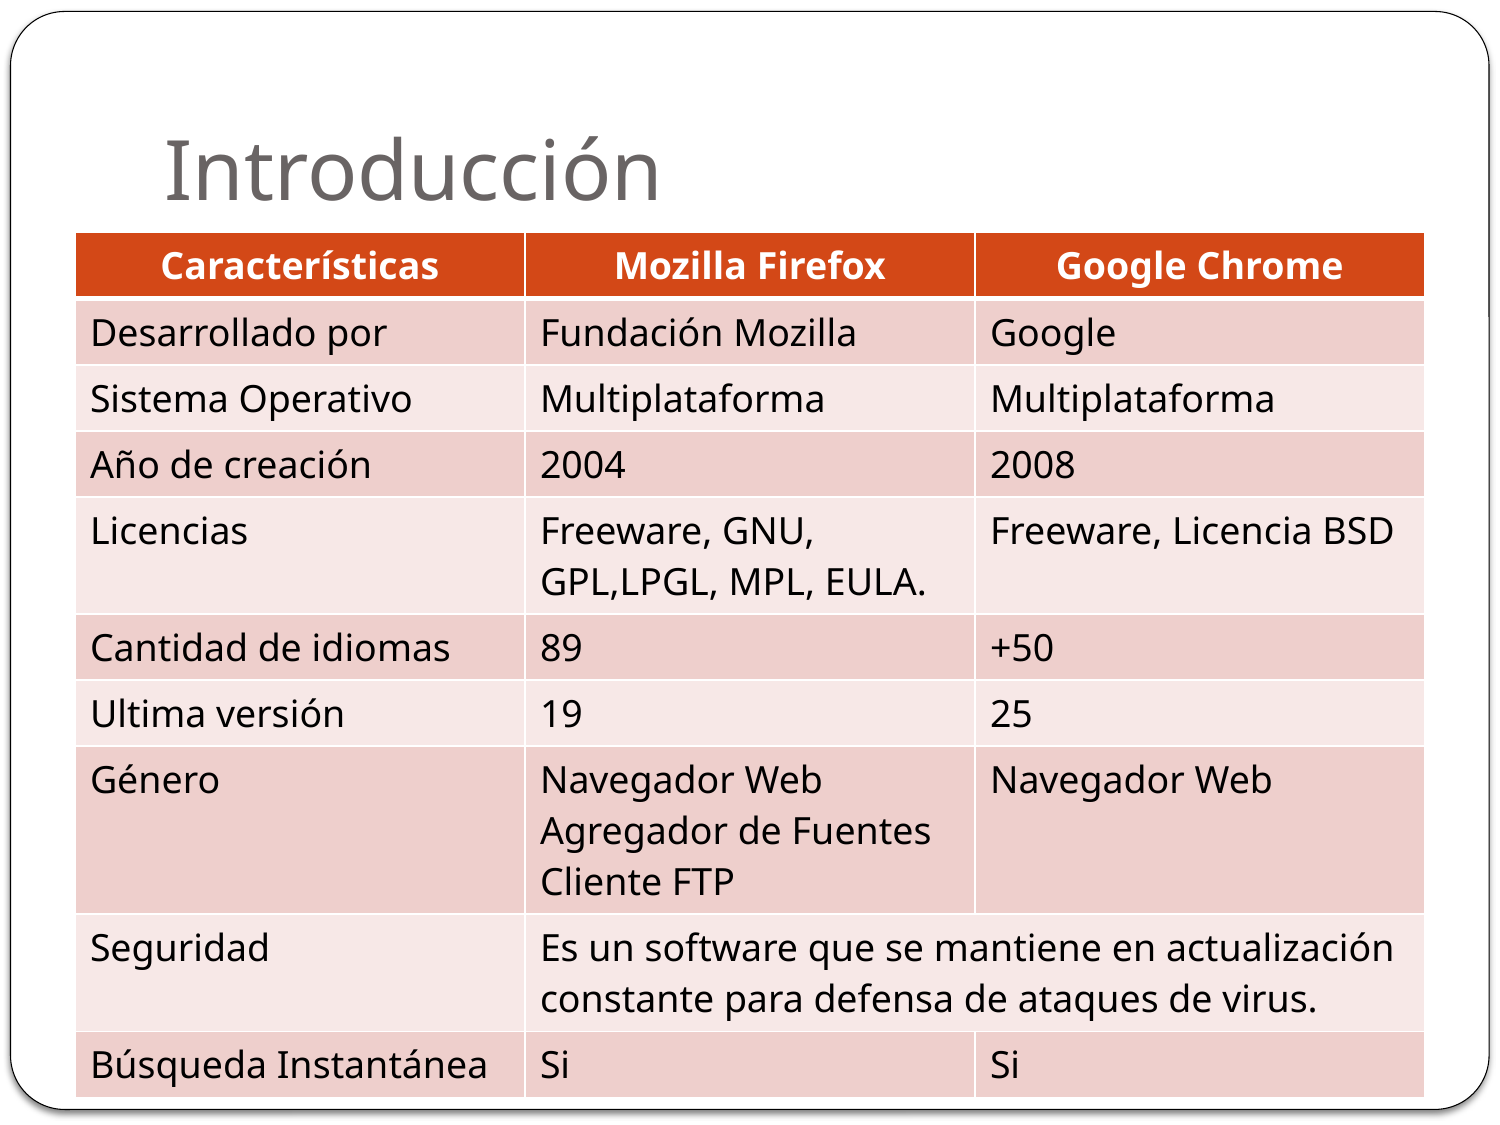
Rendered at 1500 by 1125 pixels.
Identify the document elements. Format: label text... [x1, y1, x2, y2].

table_cell Freeware, Licencia BSD [976, 498, 1424, 613]
table_cell +50 [976, 615, 1424, 679]
table_header Google Chrome [976, 233, 1424, 296]
title Introducción [150, 45, 1425, 232]
table_cell 89 [526, 615, 974, 679]
table_header Mozilla Firefox [526, 233, 974, 296]
table_cell Seguridad [76, 915, 524, 1031]
table_header Características [76, 233, 524, 296]
table_cell Navegador Web Agregador de Fuentes Cliente FTP [526, 747, 974, 913]
table_cell Google [976, 301, 1424, 364]
table_cell 2004 [526, 432, 974, 496]
table_cell 2008 [976, 432, 1424, 496]
table_cell Navegador Web [976, 747, 1424, 913]
table_cell Fundación Mozilla [526, 301, 974, 364]
table_cell Multiplataforma [526, 366, 974, 430]
table_cell Cantidad de idiomas [76, 615, 524, 679]
table_cell Búsqueda Instantánea [76, 1032, 524, 1097]
table_cell Si [976, 1032, 1424, 1097]
table_cell Licencias [76, 498, 524, 613]
table_cell Género [76, 747, 524, 913]
table_cell Es un software que se mantiene en actualización constante para defensa de ataques de virus. [526, 915, 1424, 1031]
table_cell Año de creación [76, 432, 524, 496]
table_cell Freeware, GNU, GPL,LPGL, MPL, EULA. [526, 498, 974, 613]
table_cell Sistema Operativo [76, 366, 524, 430]
table_cell 25 [976, 681, 1424, 745]
table_cell Multiplataforma [976, 366, 1424, 430]
table_cell Si [526, 1032, 974, 1097]
table_cell Ultima versión [76, 681, 524, 745]
table_cell Desarrollado por [76, 301, 524, 364]
table_cell 19 [526, 681, 974, 745]
